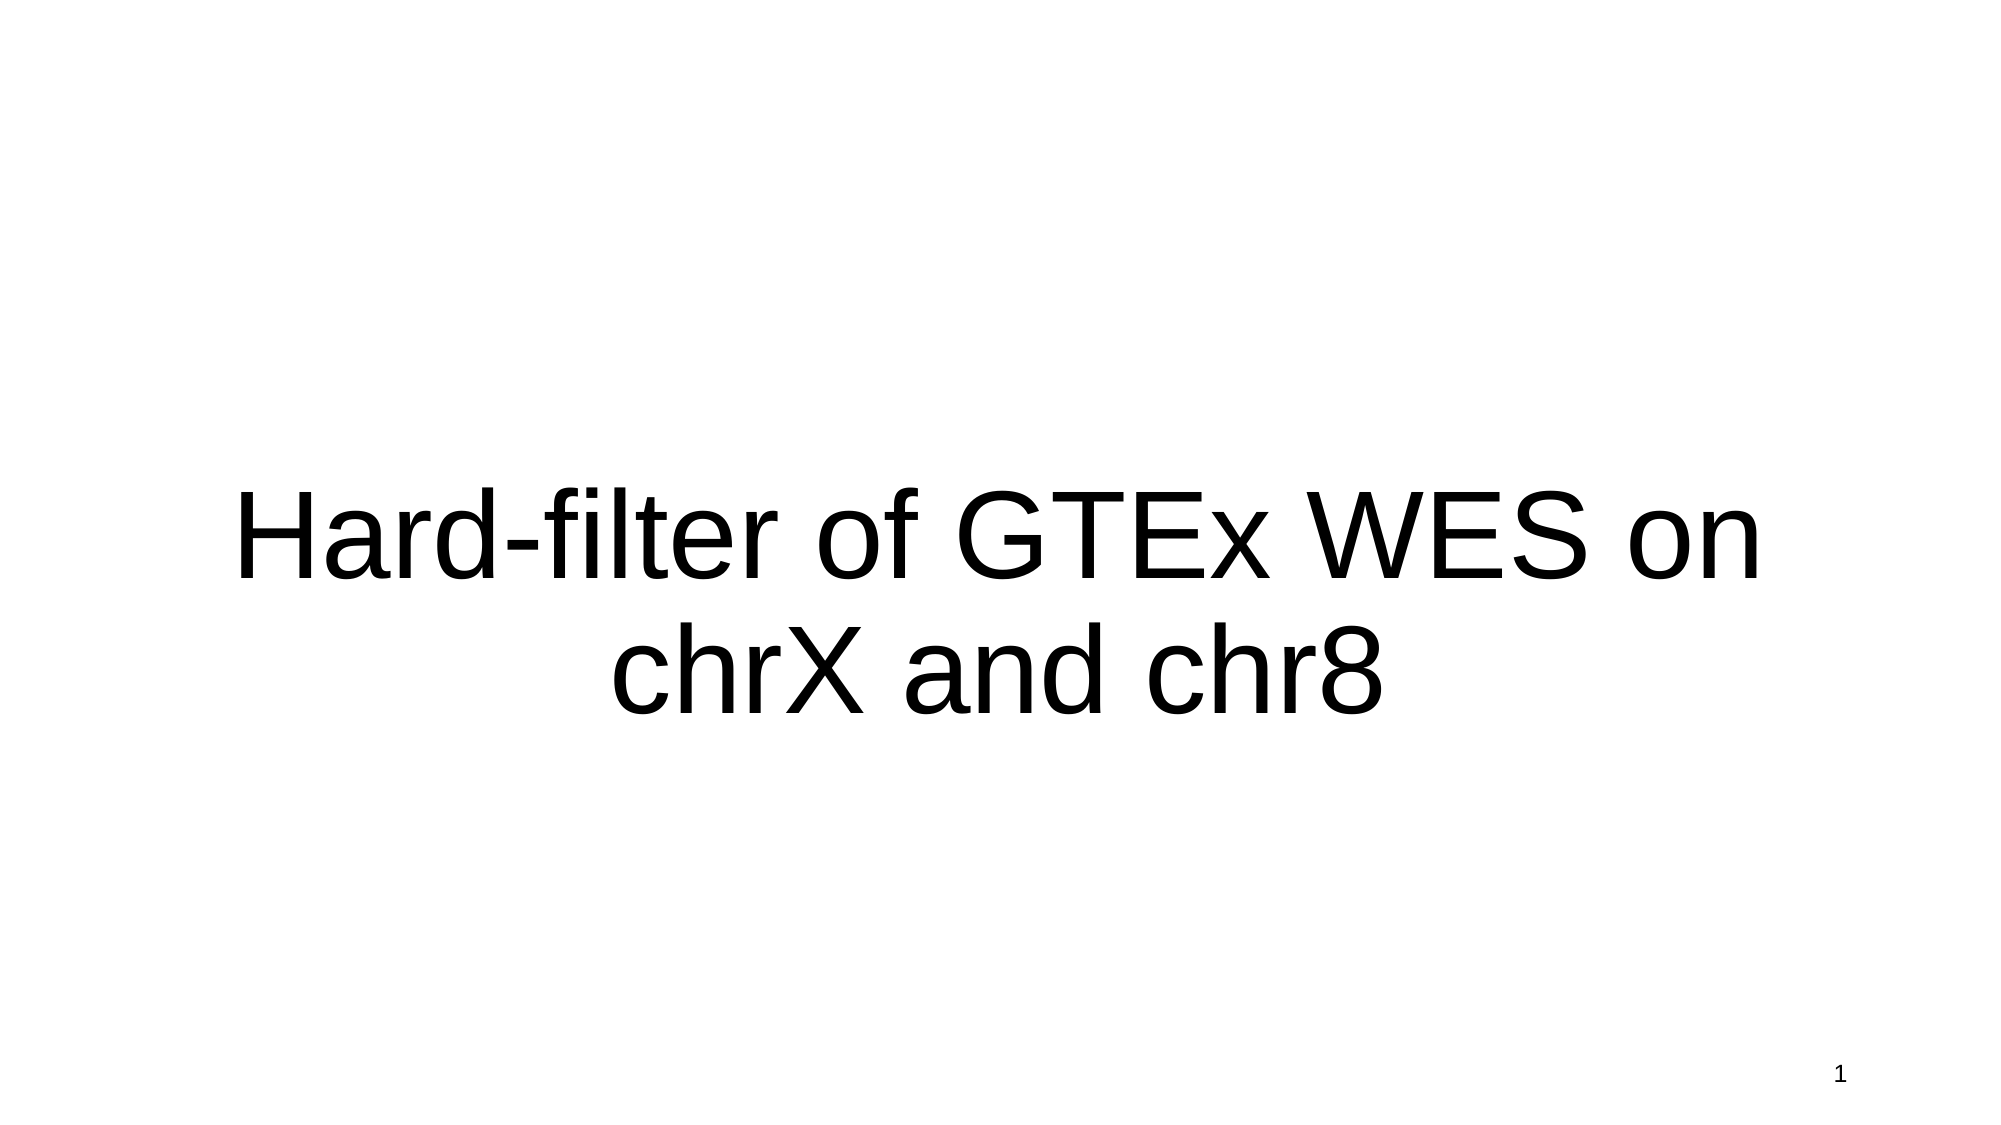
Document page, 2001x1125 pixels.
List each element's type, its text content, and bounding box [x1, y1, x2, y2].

title Hard-filter of GTEx WES on chrX and chr8 [136, 280, 1862, 749]
slide_number 1 [1412, 1042, 1863, 1103]
